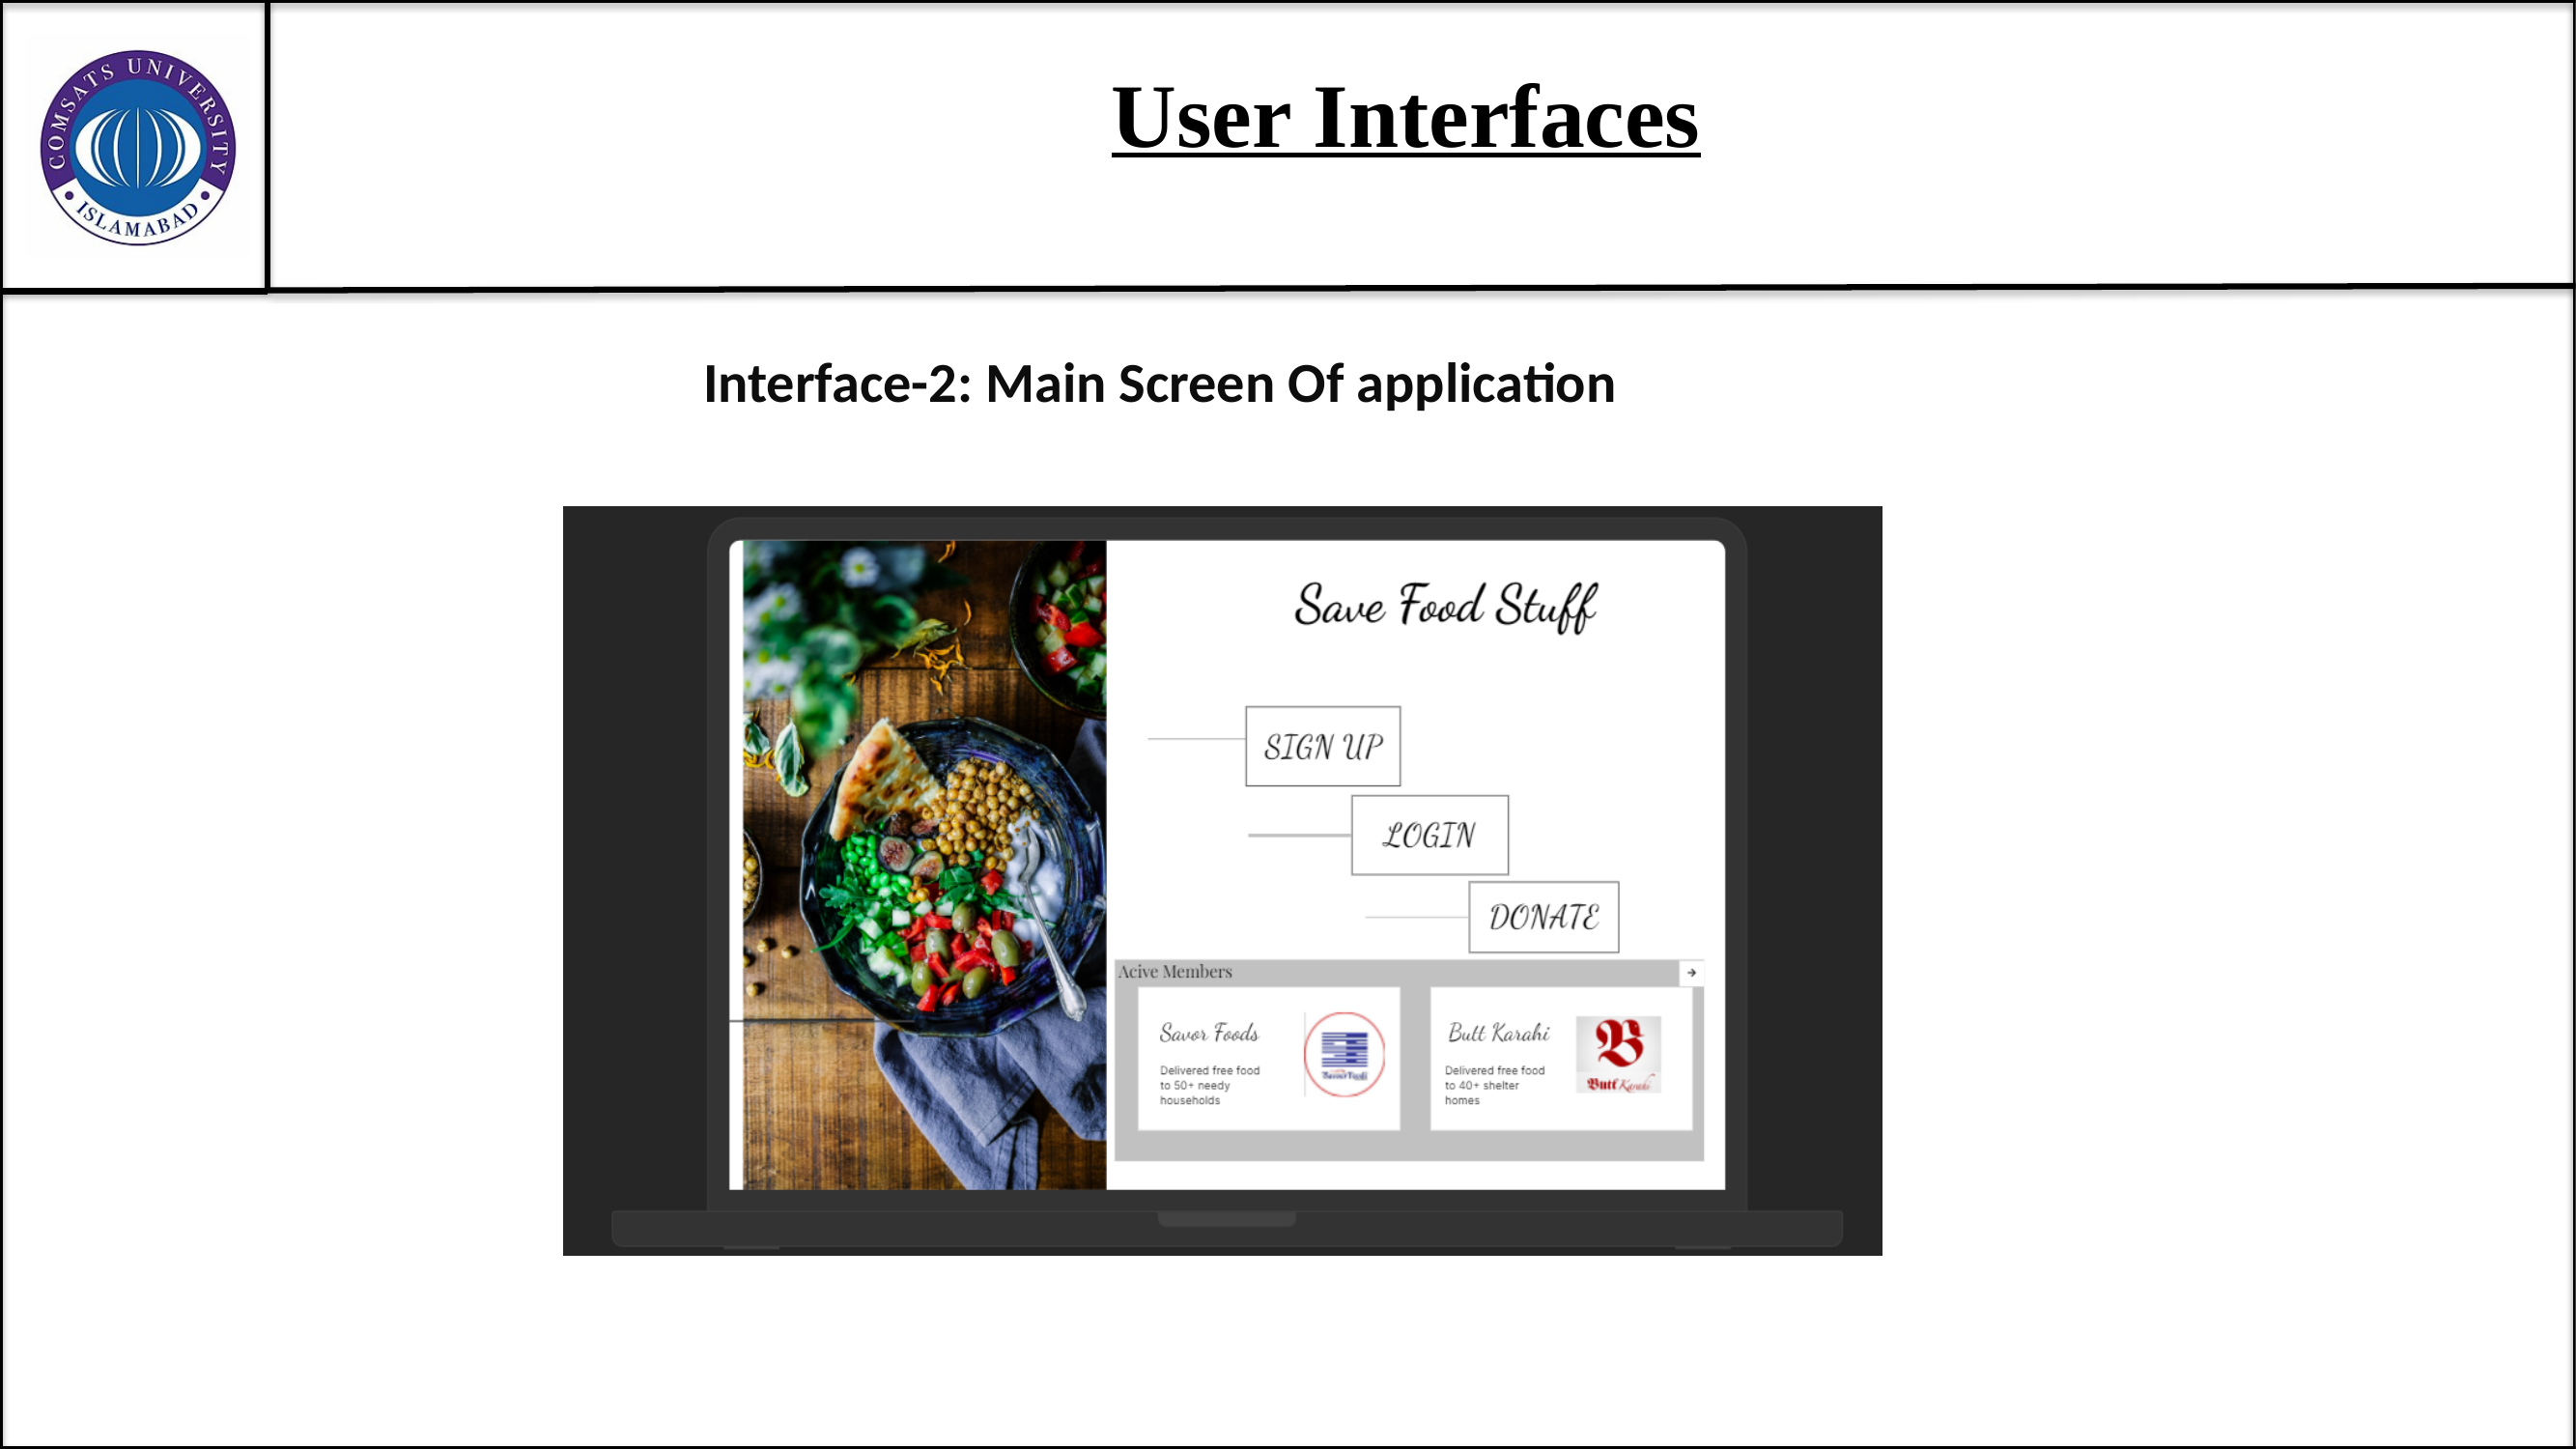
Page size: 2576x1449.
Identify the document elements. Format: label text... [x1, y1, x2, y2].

title User Interfaces [425, 48, 2387, 230]
picture [26, 34, 250, 258]
text_box Interface-2: Main Screen Of application [56, 337, 2520, 1395]
picture [563, 506, 1882, 1257]
